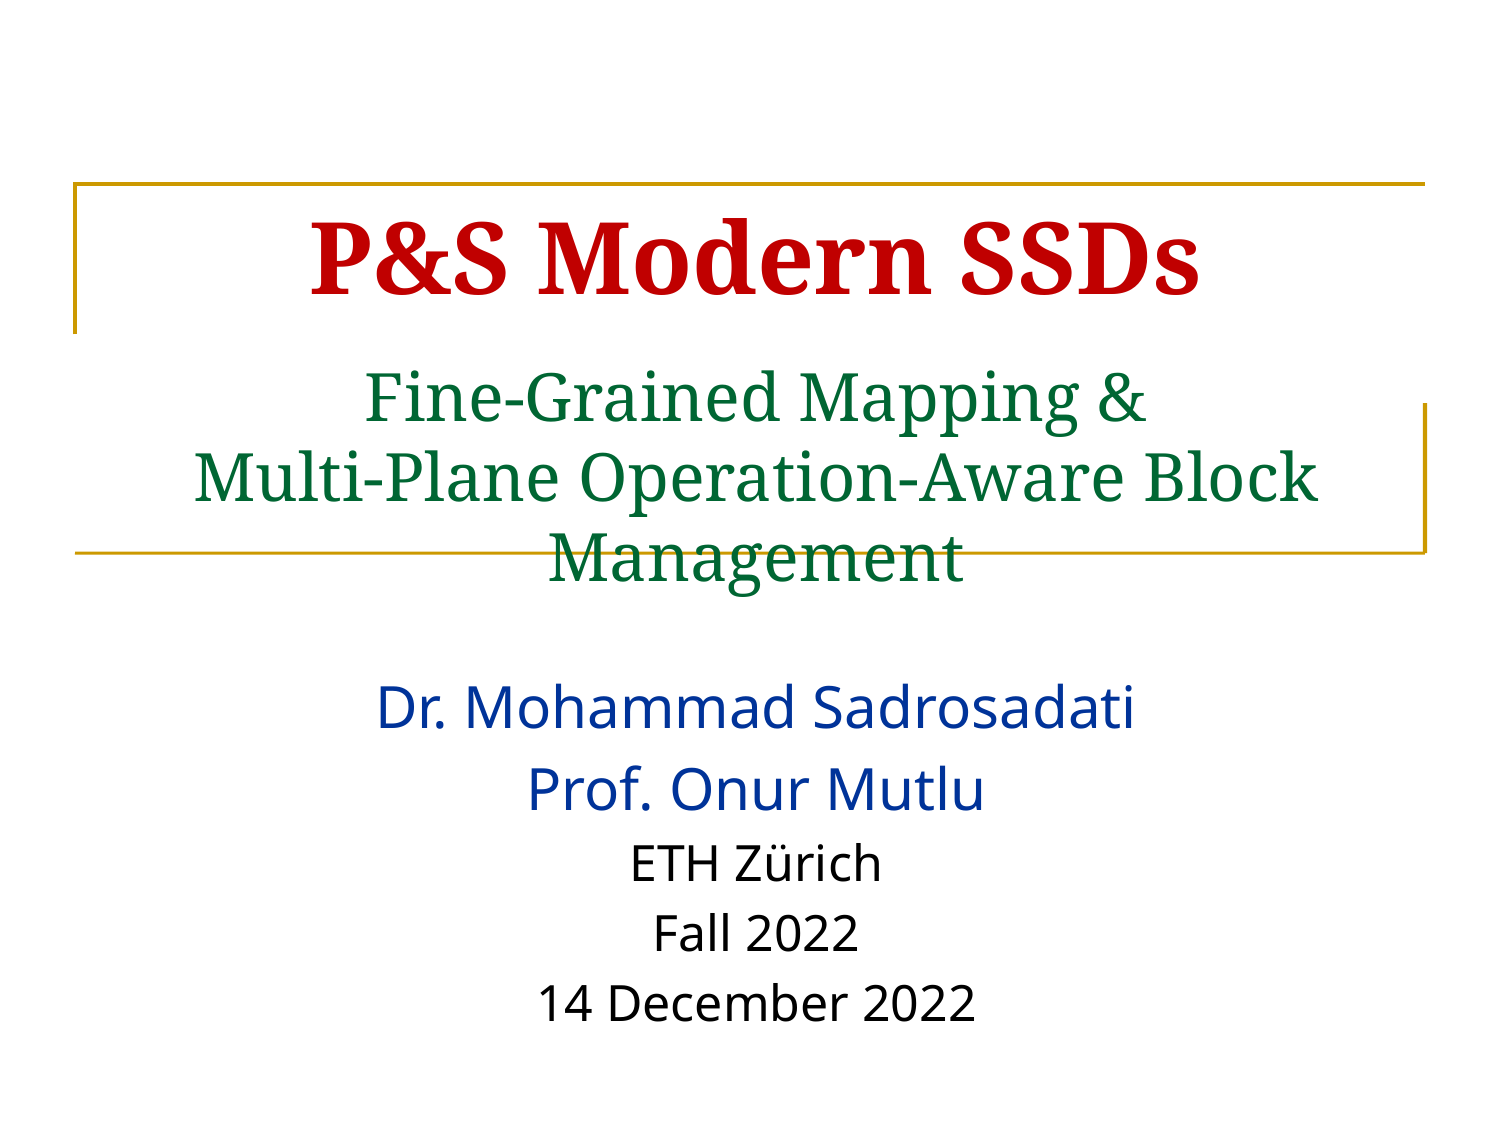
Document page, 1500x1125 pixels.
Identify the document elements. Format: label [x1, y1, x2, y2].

subtitle [112, 662, 1400, 1038]
title [62, 187, 1450, 550]
